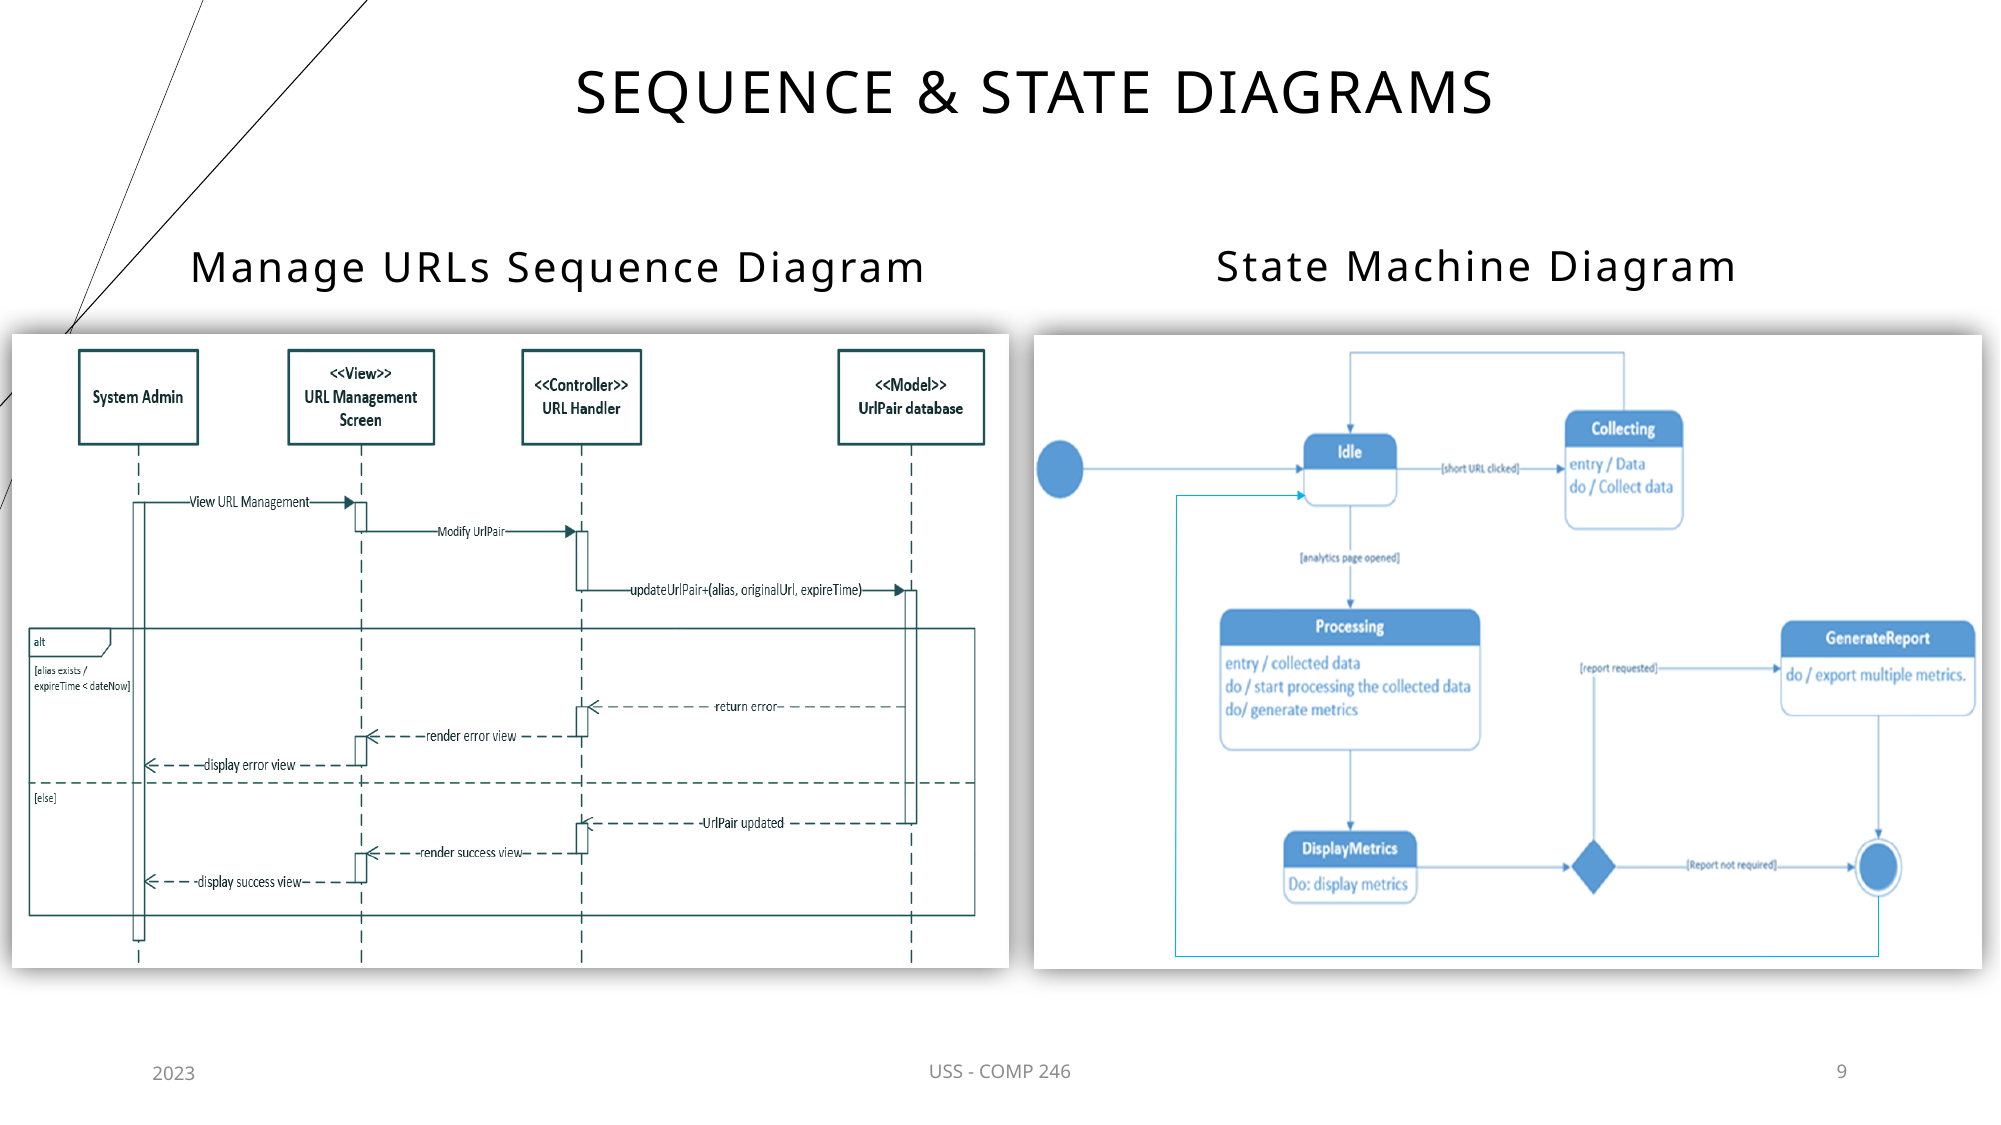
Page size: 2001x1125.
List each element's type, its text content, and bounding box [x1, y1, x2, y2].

list State Machine Diagram [1201, 235, 1813, 299]
title Sequence & State Diagrams [344, 0, 1726, 204]
slide_number 2023 [137, 1042, 588, 1103]
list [12, 334, 1009, 968]
footer USS - COMP 246 [662, 1042, 1338, 1103]
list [1034, 335, 1982, 969]
list Manage URLs Sequence Diagram [175, 227, 952, 300]
slide_number 9 [1412, 1042, 1863, 1103]
